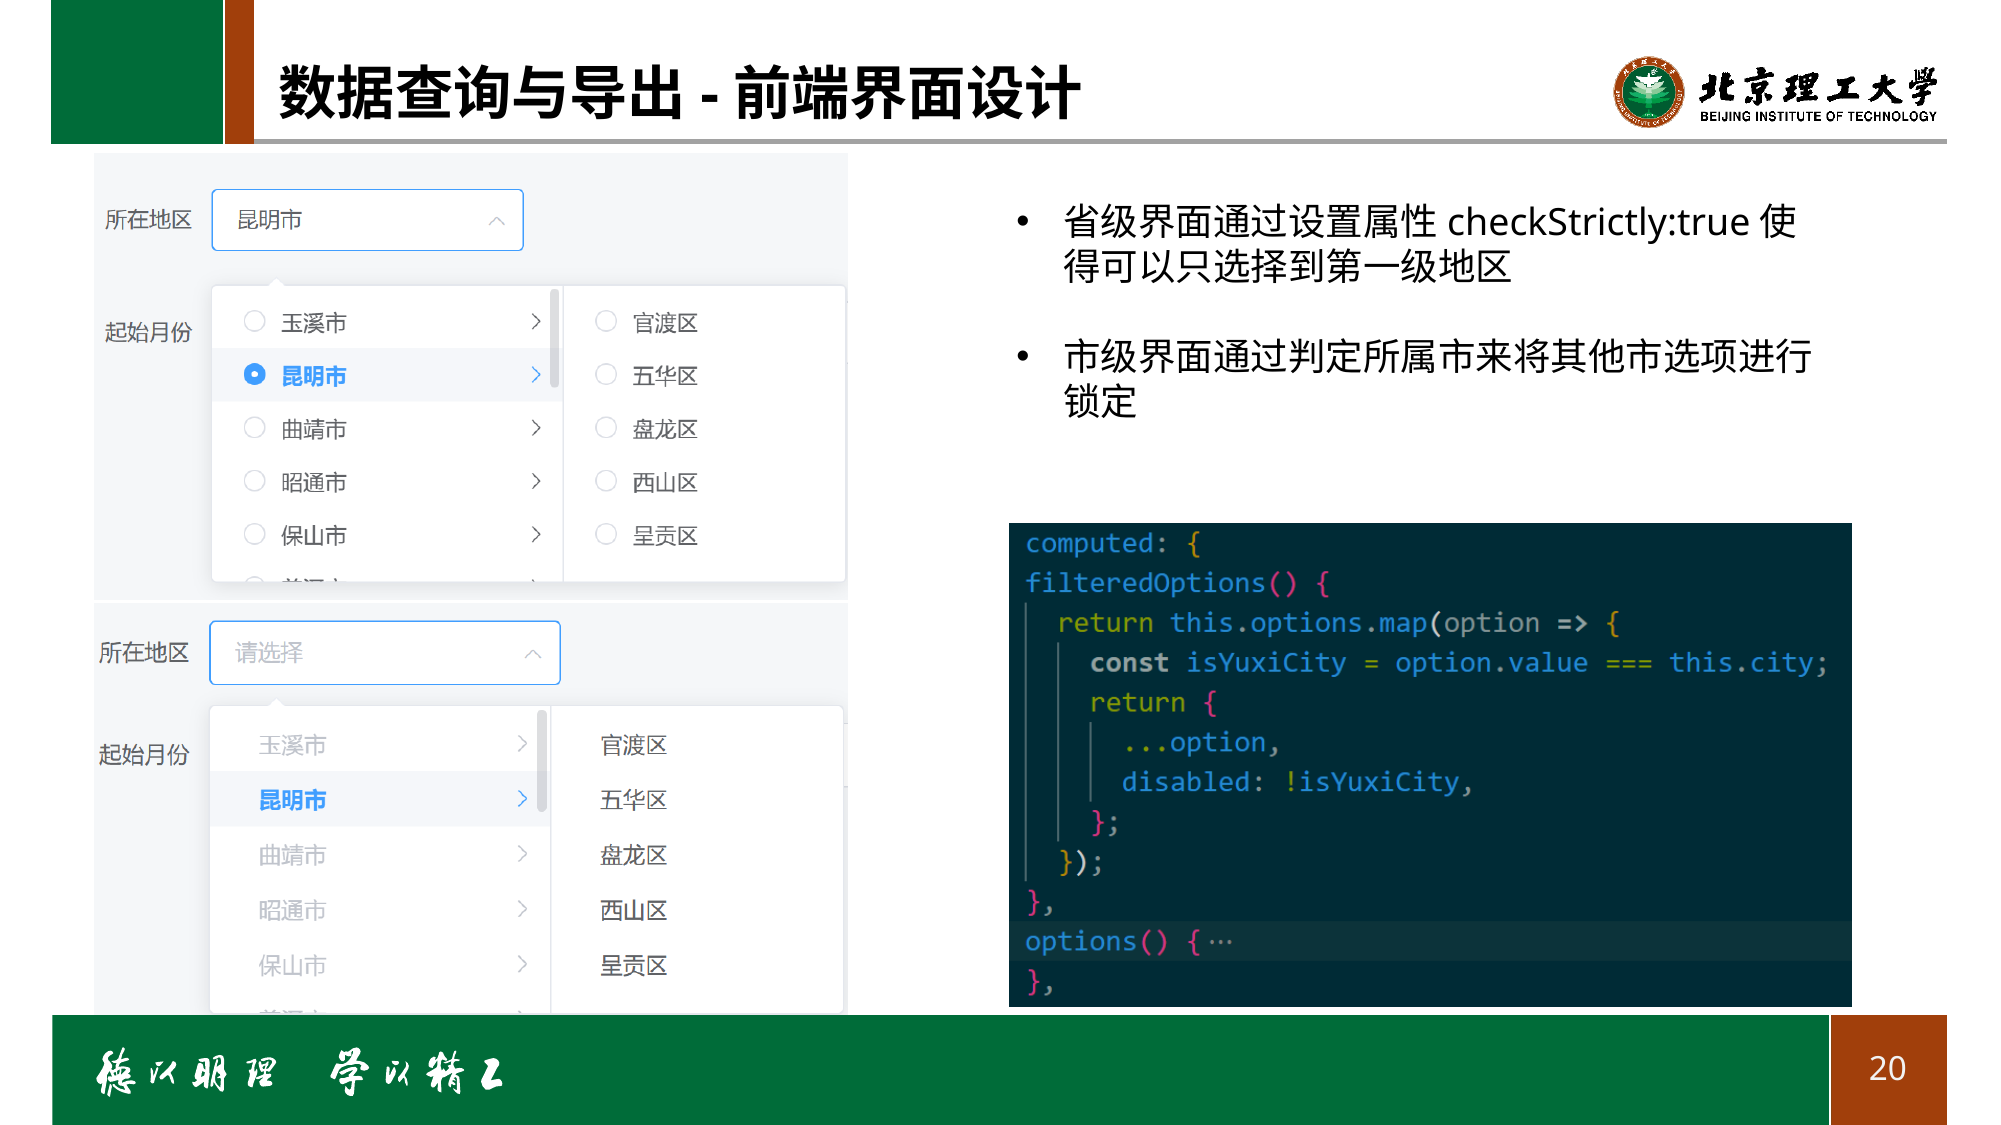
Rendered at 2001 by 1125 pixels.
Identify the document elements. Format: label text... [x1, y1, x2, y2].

picture [1155, 653, 1168, 671]
picture [1090, 614, 1104, 631]
picture [1189, 772, 1201, 790]
picture [1357, 777, 1361, 790]
picture [1682, 56, 1937, 128]
picture [1106, 534, 1119, 552]
picture [1124, 538, 1136, 551]
picture [1108, 618, 1119, 631]
picture [1333, 618, 1345, 631]
picture [1253, 578, 1264, 591]
picture [1284, 654, 1297, 671]
picture [1029, 970, 1039, 995]
picture [1445, 777, 1458, 796]
picture [1125, 618, 1137, 631]
picture [1607, 611, 1618, 637]
picture [1236, 737, 1249, 751]
picture [1237, 578, 1248, 591]
picture [1205, 578, 1212, 591]
picture [1091, 578, 1104, 591]
picture [1252, 738, 1257, 750]
text_box 省级界面通过设置属性checkStrictly:true使得可以只选择到第一级地区 市级界面通过判定所属市来将其他市选项进行锁定 [1001, 190, 1834, 476]
picture [1302, 658, 1313, 671]
picture [1574, 658, 1587, 671]
picture [1141, 777, 1147, 790]
picture [1220, 578, 1233, 591]
picture [1674, 654, 1683, 671]
picture [1464, 788, 1470, 796]
picture [1237, 658, 1248, 671]
picture [1819, 668, 1825, 676]
picture [1446, 618, 1459, 631]
picture [1382, 777, 1389, 790]
picture [94, 153, 849, 600]
picture [1415, 777, 1422, 790]
picture [1397, 658, 1410, 671]
picture [1269, 618, 1281, 636]
picture [1271, 572, 1278, 597]
picture [1140, 697, 1152, 711]
picture [1577, 616, 1587, 631]
picture [1526, 658, 1538, 671]
picture [1302, 618, 1309, 631]
picture [1075, 574, 1087, 591]
picture [1397, 773, 1410, 790]
picture [1108, 578, 1120, 591]
picture [1156, 697, 1168, 711]
picture [1559, 658, 1570, 671]
picture [1059, 538, 1072, 552]
picture [1687, 653, 1699, 671]
picture [1205, 658, 1215, 671]
picture [1139, 573, 1152, 591]
picture [94, 603, 848, 1015]
picture [1045, 907, 1051, 915]
picture [1205, 691, 1215, 716]
picture [1413, 618, 1426, 636]
picture [1061, 850, 1071, 876]
picture [1193, 618, 1200, 631]
picture [1768, 658, 1780, 671]
picture [1350, 777, 1356, 790]
picture [1462, 618, 1475, 637]
picture [1091, 539, 1095, 551]
picture [1063, 573, 1067, 591]
picture [1172, 578, 1184, 597]
picture [1544, 653, 1554, 671]
picture [1478, 658, 1483, 671]
picture [1752, 658, 1763, 671]
picture [1107, 658, 1121, 671]
picture [1350, 618, 1361, 631]
picture [1027, 538, 1039, 551]
picture [1076, 538, 1088, 557]
picture [1526, 618, 1539, 631]
picture [1060, 618, 1072, 631]
picture [1413, 658, 1426, 676]
picture [1205, 618, 1212, 631]
picture [1220, 777, 1232, 790]
title 数据查询与导出-前端界面设计 [263, 56, 1682, 136]
picture [1511, 618, 1523, 631]
picture [1155, 574, 1169, 591]
picture [1044, 578, 1051, 591]
picture [1042, 539, 1047, 551]
picture [1398, 618, 1409, 631]
picture [1092, 697, 1104, 711]
picture [1107, 697, 1120, 711]
picture [1705, 658, 1715, 671]
picture [1029, 890, 1039, 915]
picture [1027, 573, 1039, 591]
picture [1289, 772, 1293, 791]
picture [1510, 658, 1522, 671]
picture [1045, 987, 1051, 995]
picture [1720, 658, 1731, 671]
picture [1093, 811, 1104, 836]
picture [1187, 574, 1200, 591]
picture [1204, 733, 1216, 750]
picture [1269, 658, 1280, 671]
picture [1220, 654, 1233, 671]
picture [1316, 618, 1329, 631]
picture [1302, 777, 1309, 790]
picture [1271, 748, 1277, 756]
picture [1318, 777, 1328, 790]
picture [1206, 772, 1212, 790]
picture [1124, 658, 1136, 671]
picture [1075, 618, 1088, 631]
picture [1432, 612, 1439, 636]
picture [1173, 614, 1184, 631]
picture [1462, 658, 1475, 671]
picture [1172, 697, 1184, 711]
picture [1495, 618, 1506, 631]
picture [1049, 538, 1056, 551]
picture [1428, 773, 1441, 790]
picture [1318, 572, 1328, 597]
picture [1477, 614, 1490, 631]
picture [1236, 772, 1248, 790]
picture [1446, 658, 1458, 671]
picture [1078, 851, 1086, 875]
picture [1260, 737, 1265, 750]
picture [1319, 654, 1328, 671]
picture [1252, 618, 1266, 631]
picture [1380, 618, 1394, 631]
picture [1188, 532, 1199, 557]
picture [1333, 658, 1345, 676]
picture [1189, 737, 1201, 756]
picture [1110, 827, 1116, 836]
picture [1096, 538, 1104, 552]
picture [1189, 658, 1199, 671]
picture [1284, 614, 1297, 631]
picture [1332, 773, 1346, 790]
picture [1221, 737, 1232, 751]
picture [1123, 693, 1136, 711]
picture [1009, 922, 1852, 960]
picture [1787, 654, 1796, 671]
picture [1172, 737, 1185, 751]
picture [1253, 658, 1265, 671]
picture [1124, 578, 1136, 591]
picture [1095, 867, 1100, 875]
picture [1173, 777, 1184, 790]
picture [1140, 618, 1152, 631]
picture [1800, 658, 1812, 676]
picture [1432, 654, 1441, 671]
picture [1221, 618, 1231, 631]
picture [1124, 772, 1135, 790]
picture [1141, 658, 1152, 671]
picture [1139, 533, 1152, 552]
picture [1157, 777, 1167, 790]
picture [1365, 777, 1377, 790]
picture [1092, 658, 1104, 671]
picture [1288, 572, 1295, 597]
